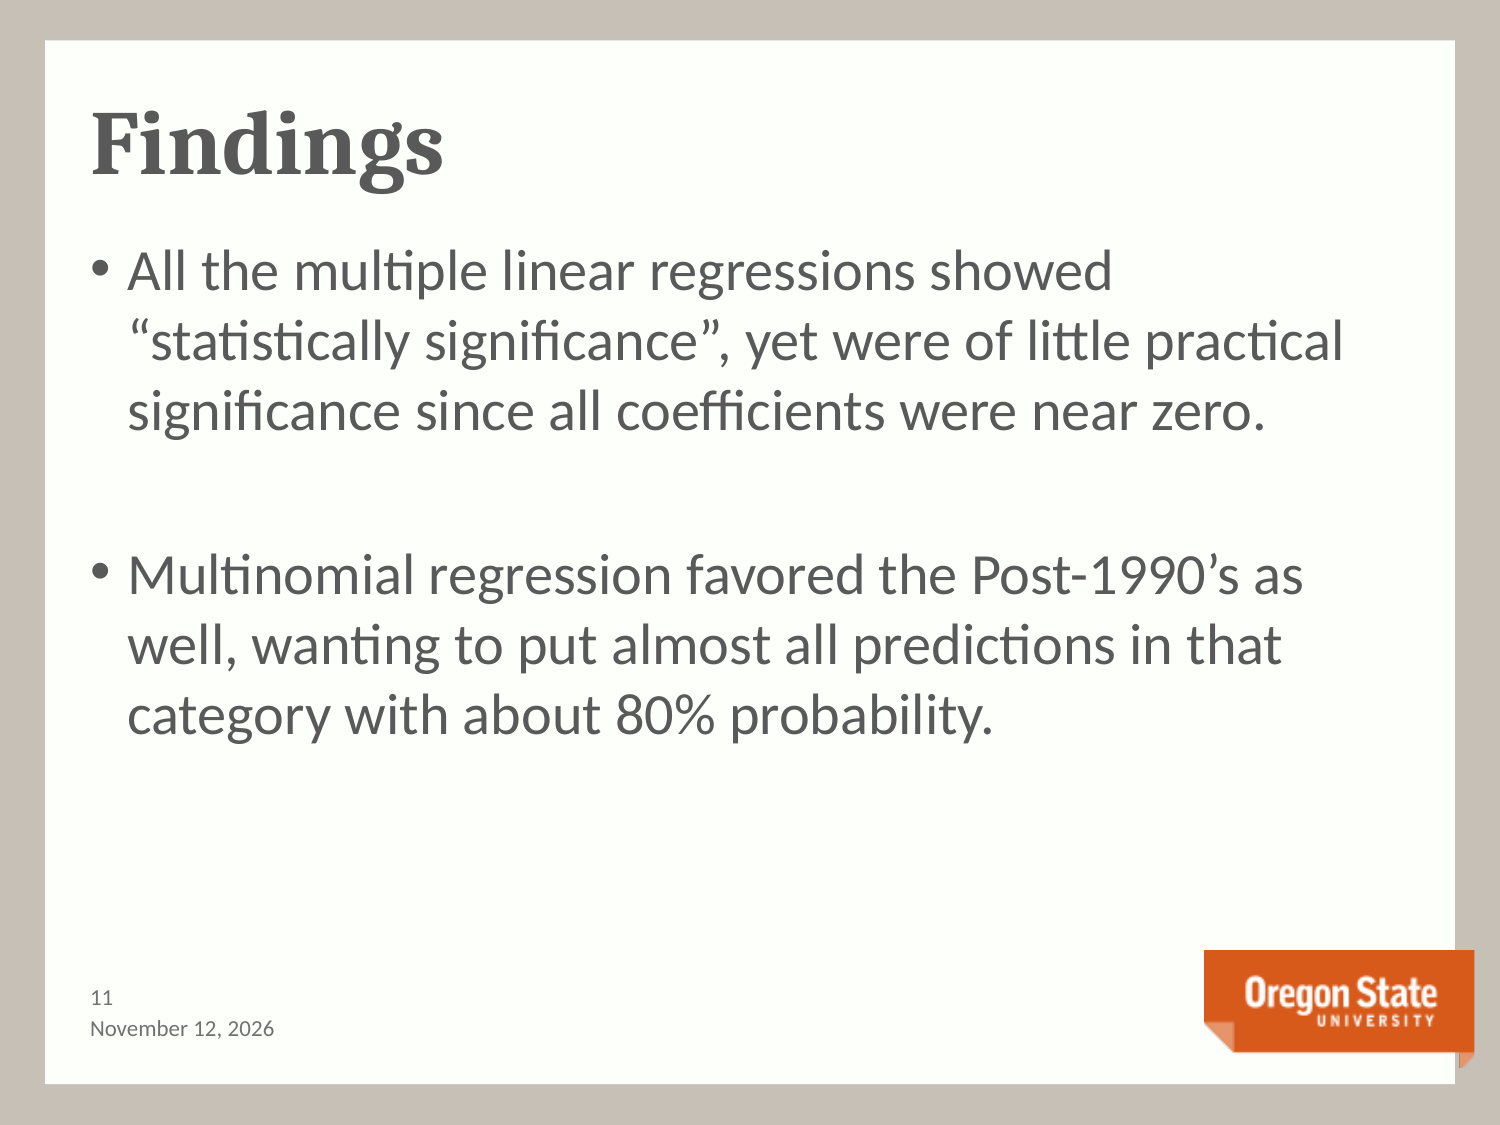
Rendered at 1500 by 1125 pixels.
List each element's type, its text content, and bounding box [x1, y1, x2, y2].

title Findings [75, 75, 1425, 188]
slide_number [75, 1012, 375, 1043]
list All the multiple linear regressions showed “statistically significance”, yet were of little practical significance since all coefficients were near zero. Multinomial regression favored the Post-1990’s as well, wanting to put almost all predictions in that category with about 80% probability. [75, 224, 1425, 938]
slide_number 11 [75, 982, 135, 1013]
